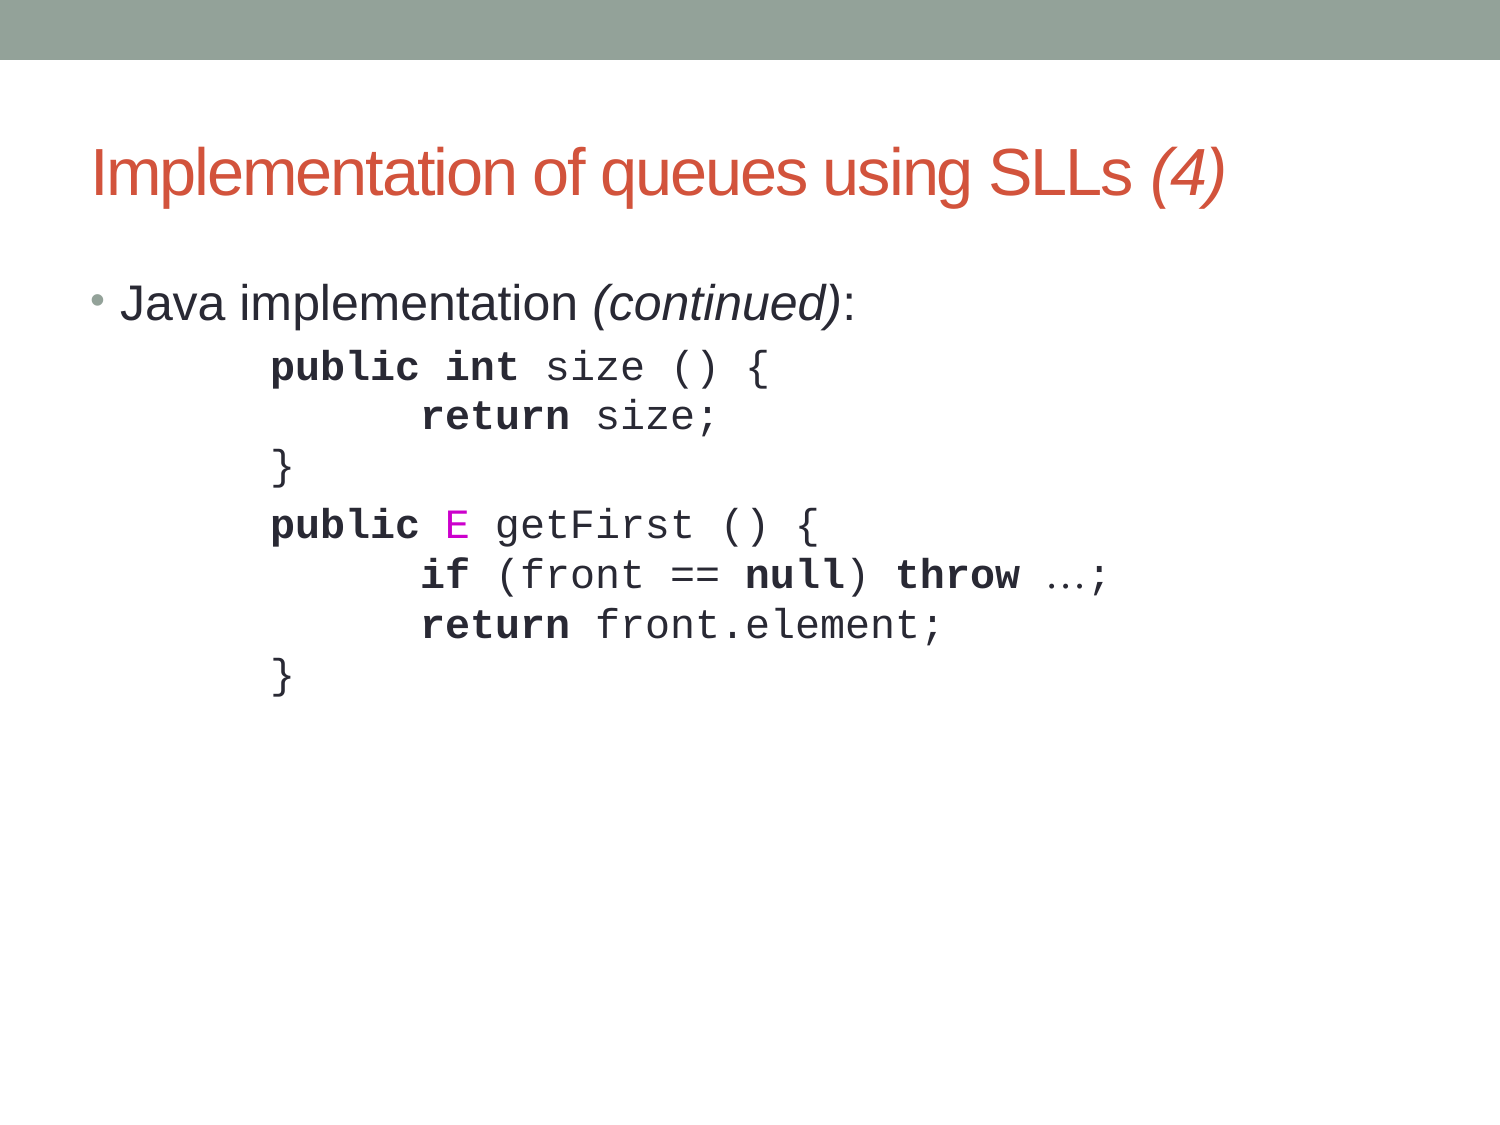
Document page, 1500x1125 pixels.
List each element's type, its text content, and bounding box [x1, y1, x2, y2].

title Implementation of queues using SLLs (4) [75, 87, 1425, 250]
list Java implementation (continued): public int size () { return size; } public E getFirst () { if (front == null) throw …; return front.element; } [75, 262, 1425, 1063]
